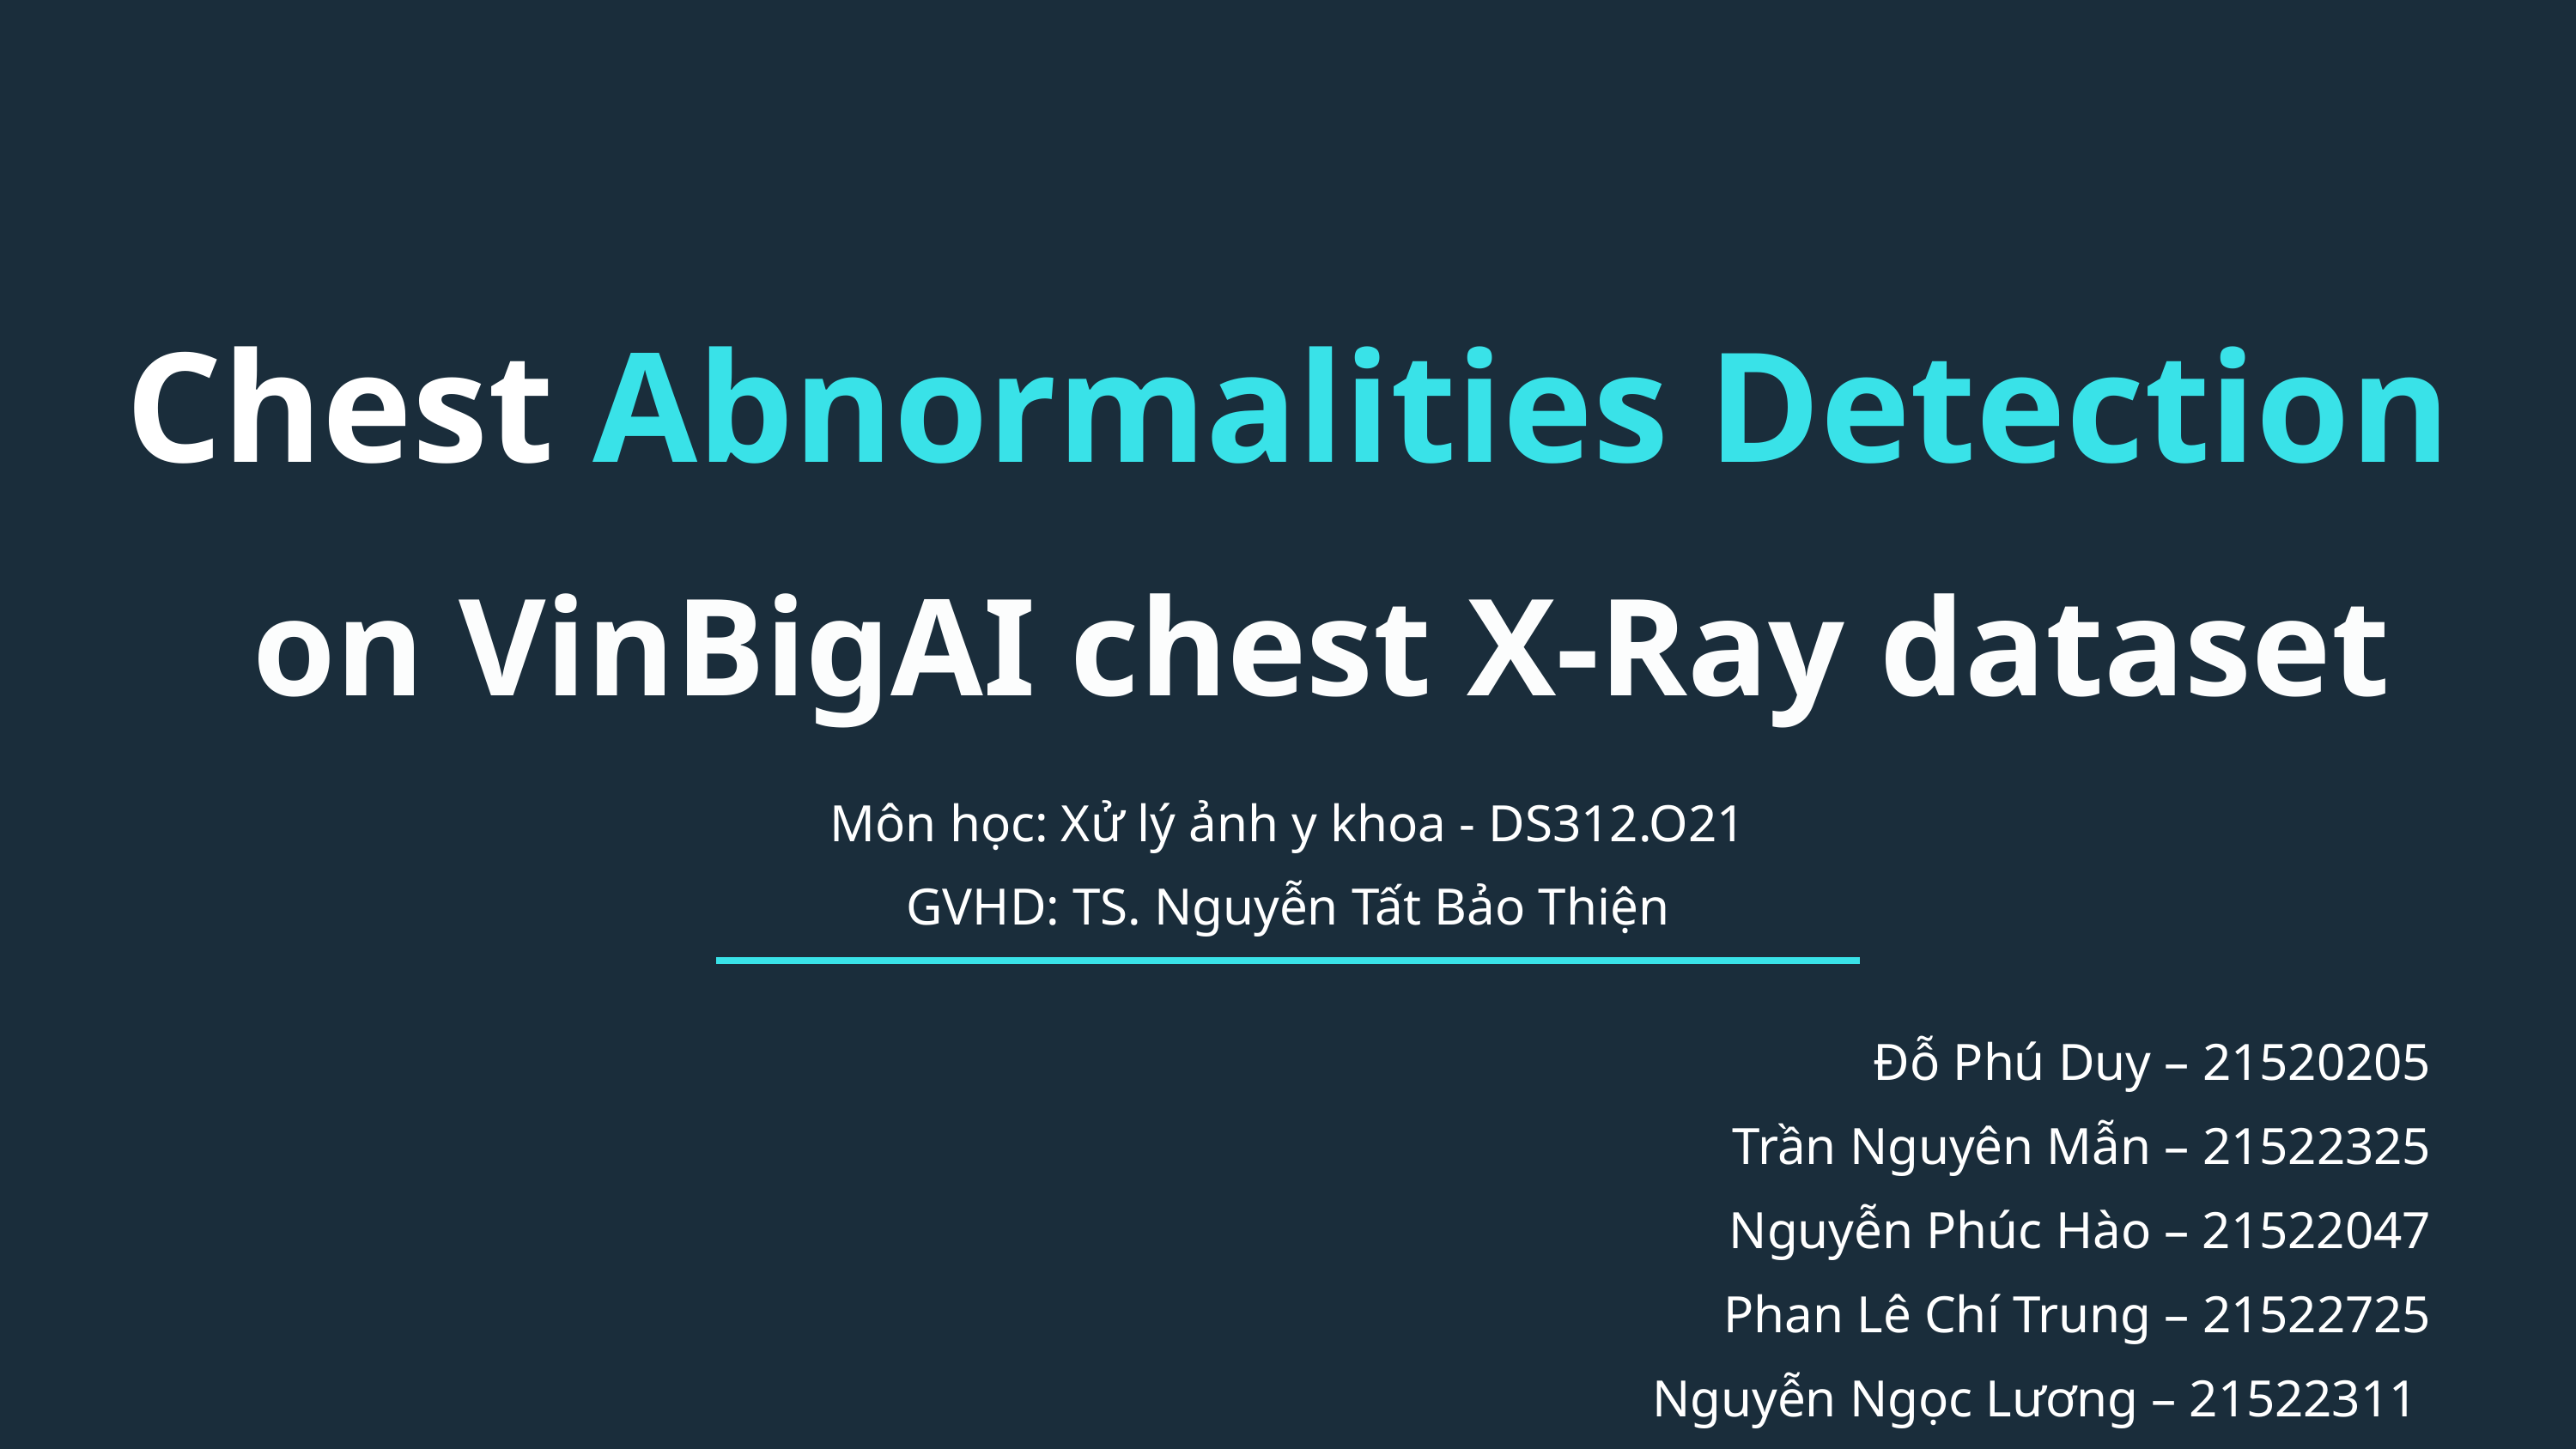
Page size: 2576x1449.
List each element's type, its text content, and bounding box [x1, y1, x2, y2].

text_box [716, 937, 1860, 965]
text_box Môn học: Xử lý ảnh y khoa - DS312.O21 GVHD: TS. Nguyễn Tất Bảo Thiện [735, 767, 1840, 935]
text_box Chest Abnormalities Detection [39, 237, 2537, 493]
text_box Đỗ Phú Duy – 21520205 Trần Nguyên Mẫn – 21522325 Nguyễn Phúc Hào – 21522047 Phan Lê Chí Trung – 21522725 Nguyễn Ngọc Lương – 21522311 [1327, 1006, 2432, 1449]
text_box on VinBigAI chest X-Ray dataset [0, 497, 2576, 723]
